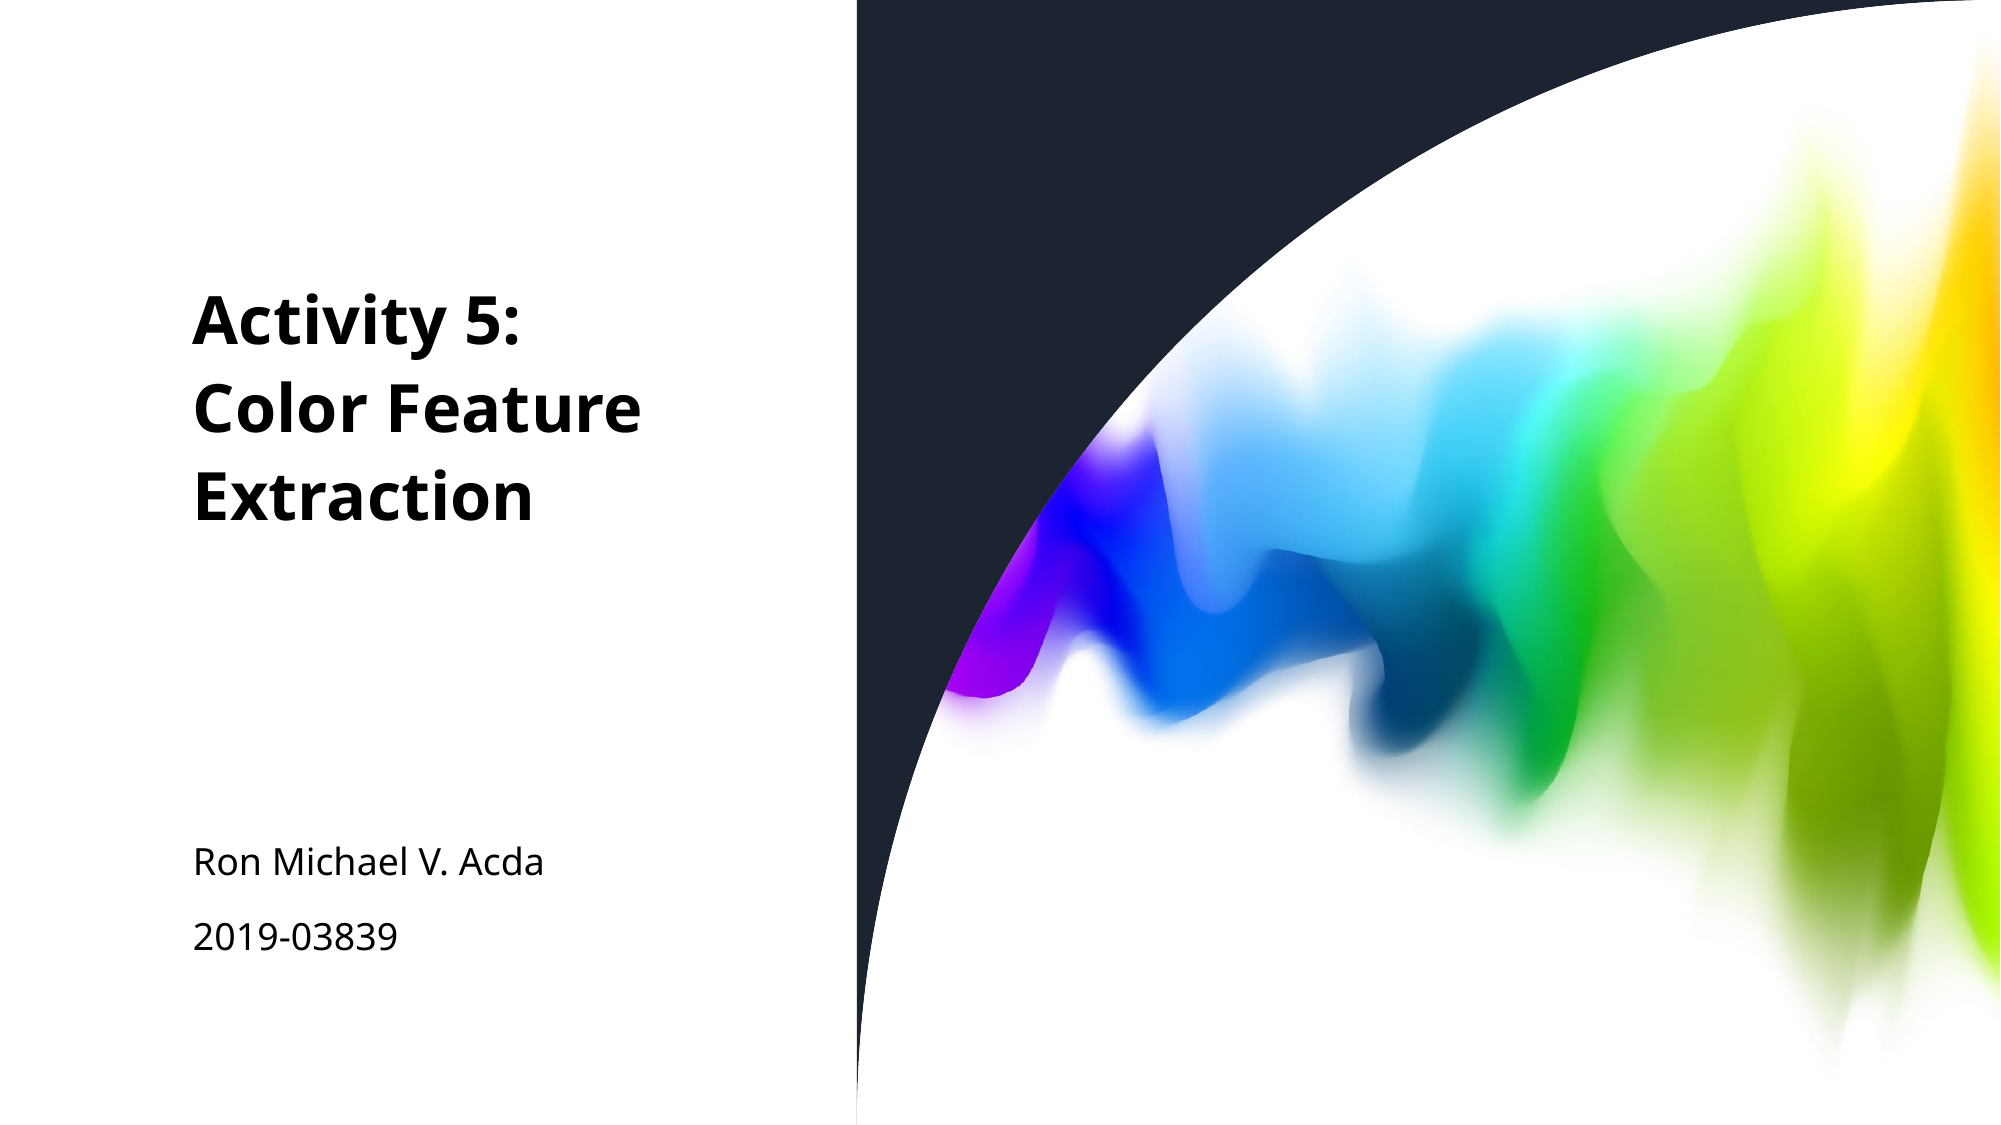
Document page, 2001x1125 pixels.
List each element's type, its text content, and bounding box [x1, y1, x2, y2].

picture [856, 0, 2000, 1125]
subtitle Ron Michael V. Acda 2019-03839 [177, 804, 699, 966]
text_box [0, 0, 855, 1125]
title Activity 5: Color Feature Extraction [177, 262, 699, 781]
